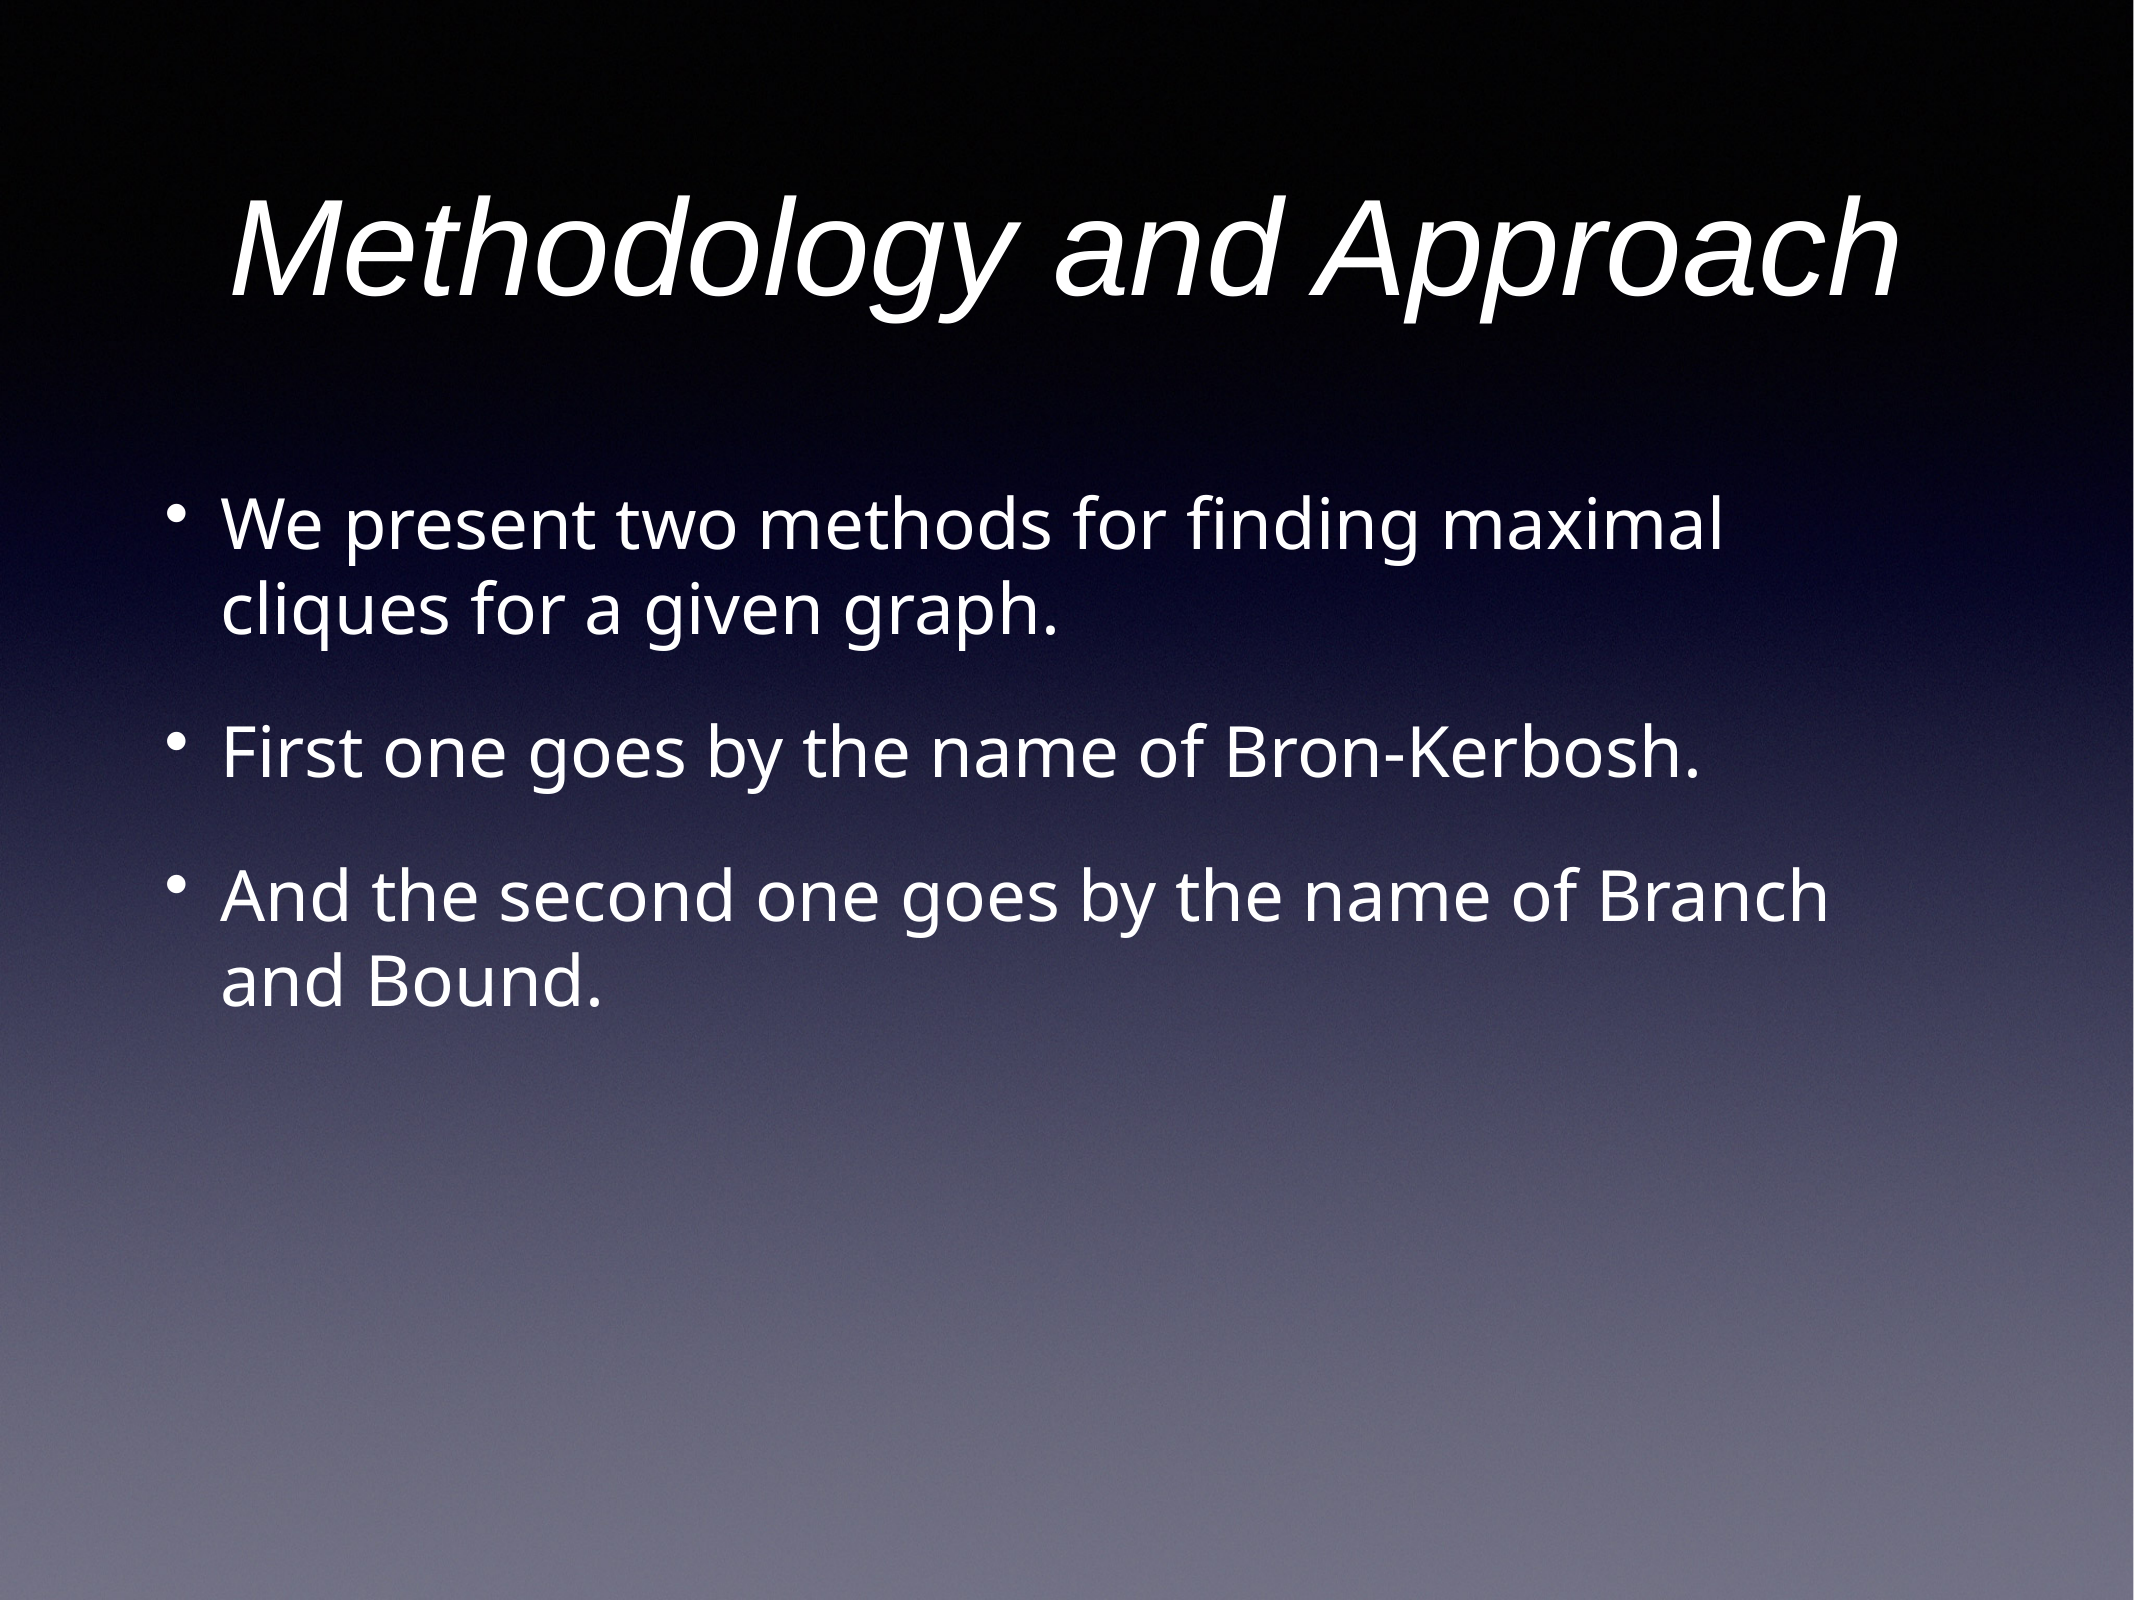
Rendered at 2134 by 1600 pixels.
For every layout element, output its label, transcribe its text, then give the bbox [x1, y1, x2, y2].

list We present two methods for finding maximal cliques for a given graph. First one goes by the name of Bron-Kerbosh. And the second one goes by the name of Branch and Bound. [155, 233, 1978, 1266]
title Methodology and Approach [155, 66, 1978, 233]
picture [0, 0, 2134, 1600]
